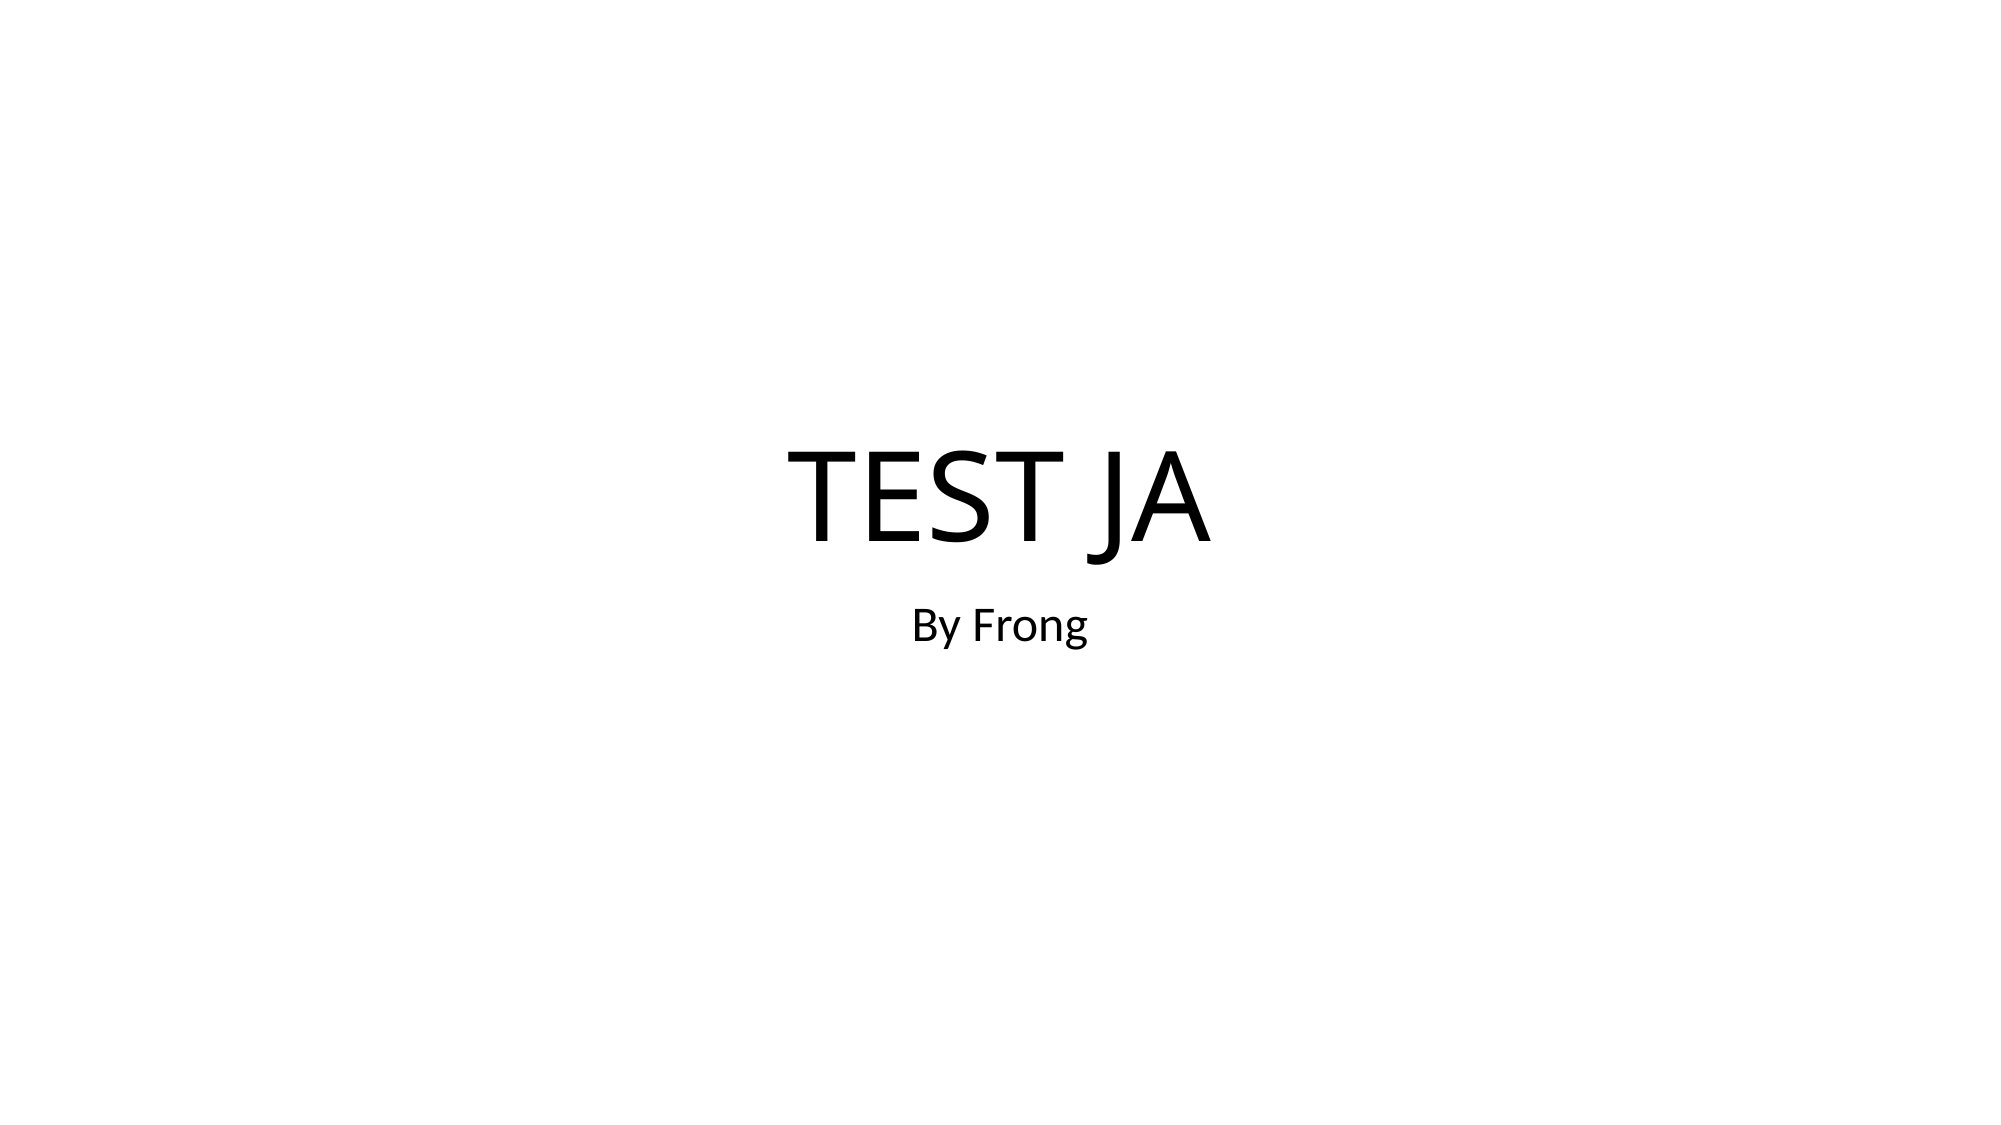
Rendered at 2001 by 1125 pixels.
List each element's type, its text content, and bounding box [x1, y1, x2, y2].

subtitle By Frong [249, 590, 1750, 863]
title TEST JA [249, 184, 1750, 576]
